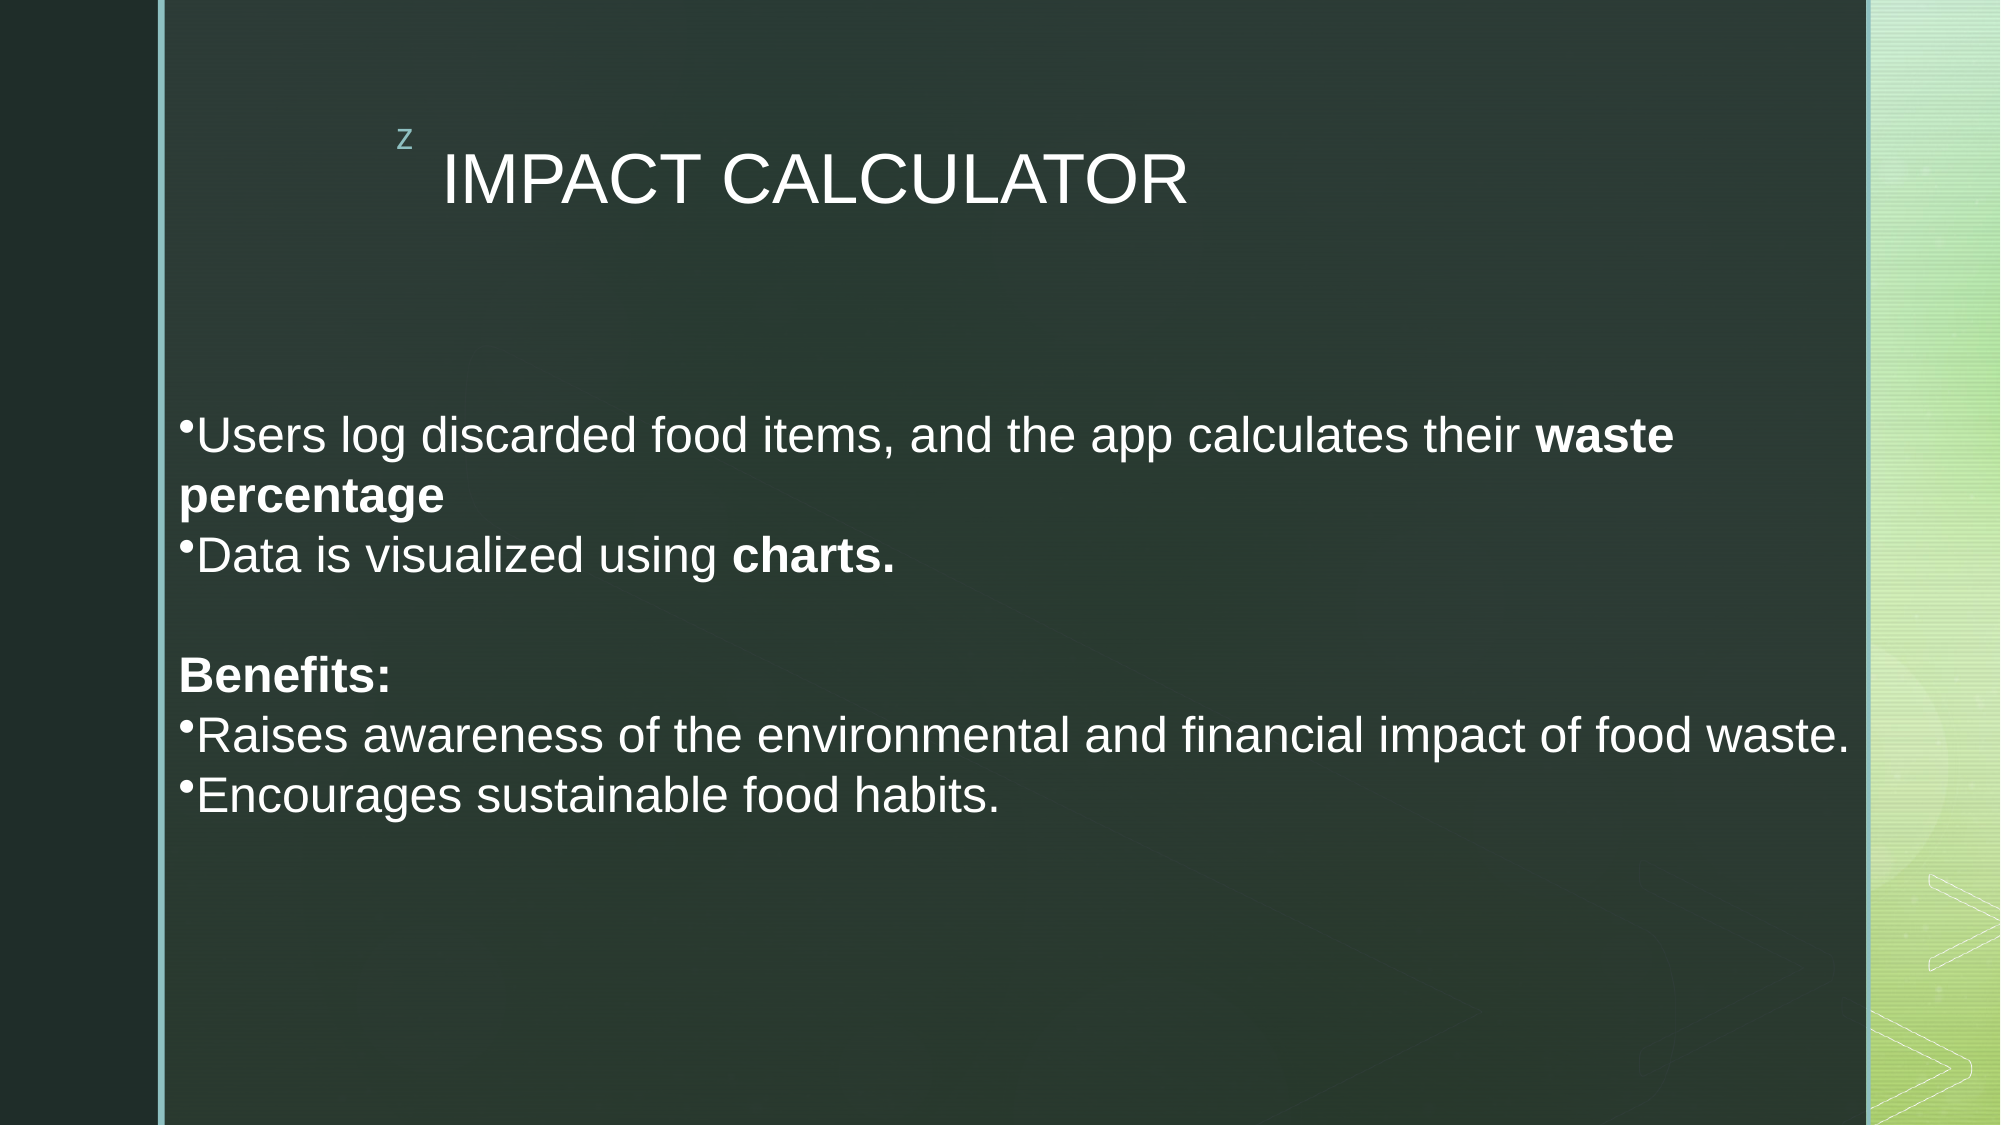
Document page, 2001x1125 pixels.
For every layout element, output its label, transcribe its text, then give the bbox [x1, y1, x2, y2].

picture [1871, 0, 2001, 1125]
title IMPACT CALCULATOR [163, 134, 1469, 285]
list Users log discarded food items, and the app calculates their waste percentage Data is visualized using charts. Benefits: Raises awareness of the environmental and financial impact of food waste. Encourages sustainable food habits. [163, 285, 1895, 939]
